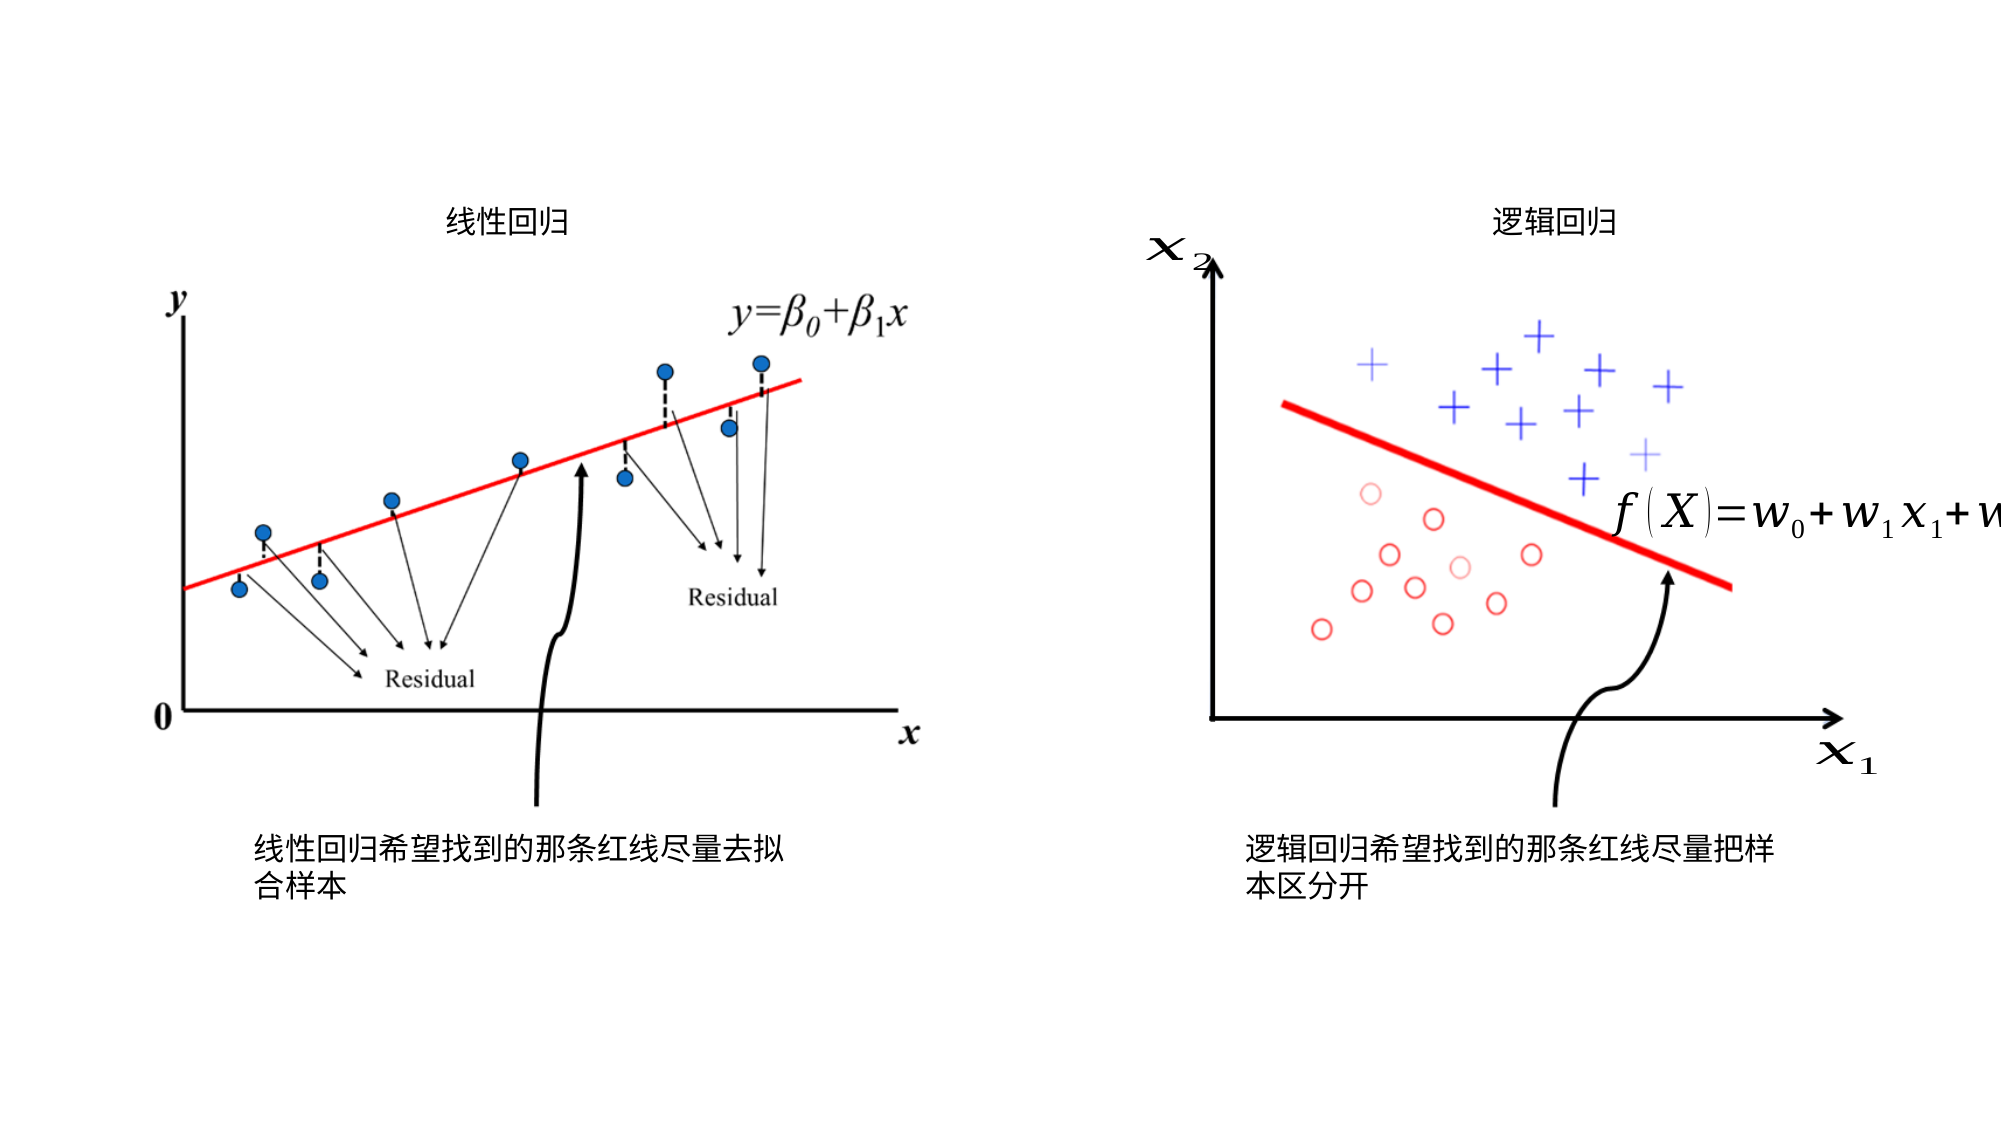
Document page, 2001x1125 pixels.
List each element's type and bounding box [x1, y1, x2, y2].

text_box [144, 195, 2000, 913]
